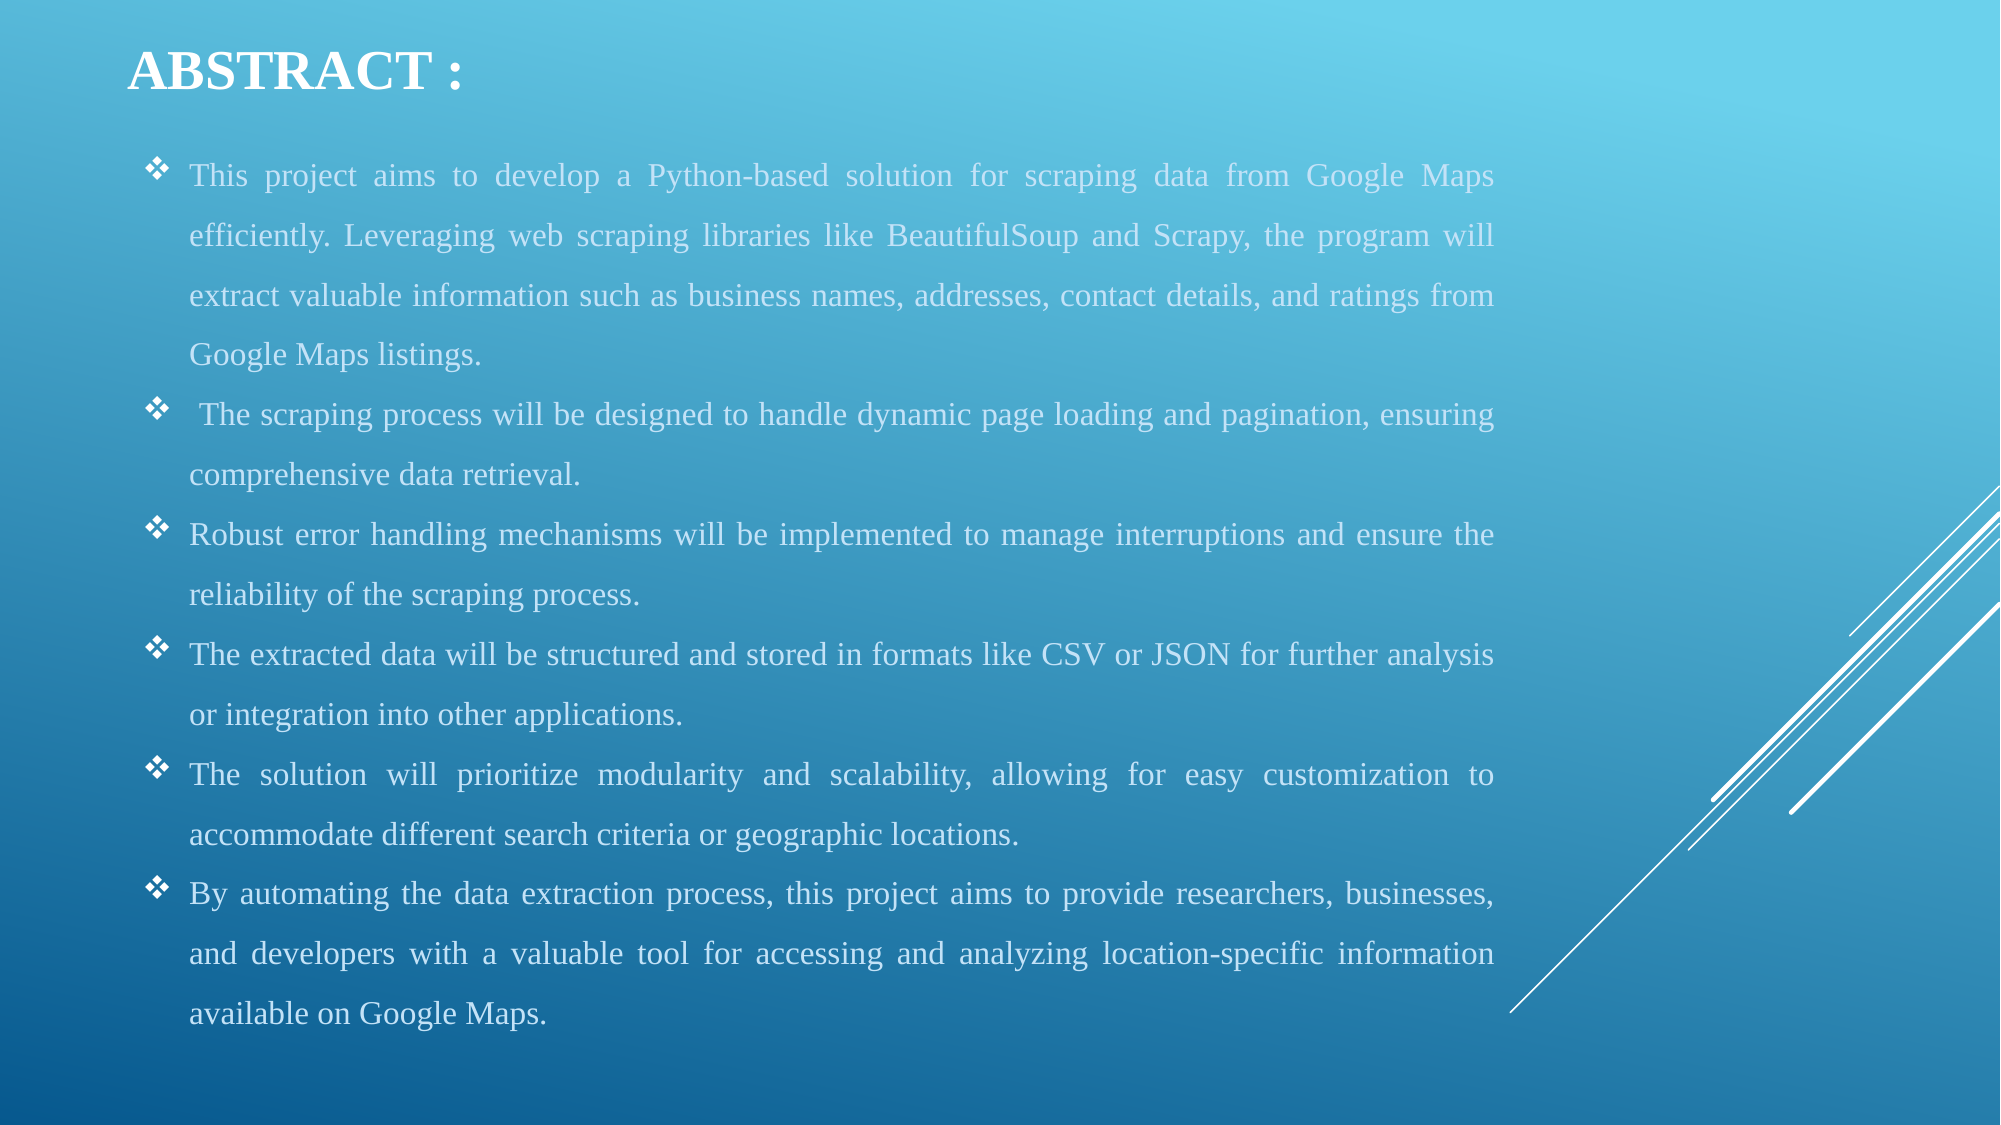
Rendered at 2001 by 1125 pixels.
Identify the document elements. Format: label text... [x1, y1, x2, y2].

title ABSTRACT : [112, 25, 1513, 108]
list This project aims to develop a Python-based solution for scraping data from Google Maps efficiently. Leveraging web scraping libraries like BeautifulSoup and Scrapy, the program will extract valuable information such as business names, addresses, contact details, and ratings from Google Maps listings. The scraping process will be designed to handle dynamic page loading and pagination, ensuring comprehensive data retrieval. Robust error handling mechanisms will be implemented to manage interruptions and ensure the reliability of the scraping process. The extracted data will be structured and stored in formats like CSV or JSON for further analysis or integration into other applications. The solution will prioritize modularity and scalability, allowing for easy customization to accommodate different search criteria or geographic locations. By automating the data extraction process, this project aims to provide researchers, businesses, and developers with a valuable tool for accessing and analyzing location-specific information available on Google Maps. [112, 125, 1513, 1020]
